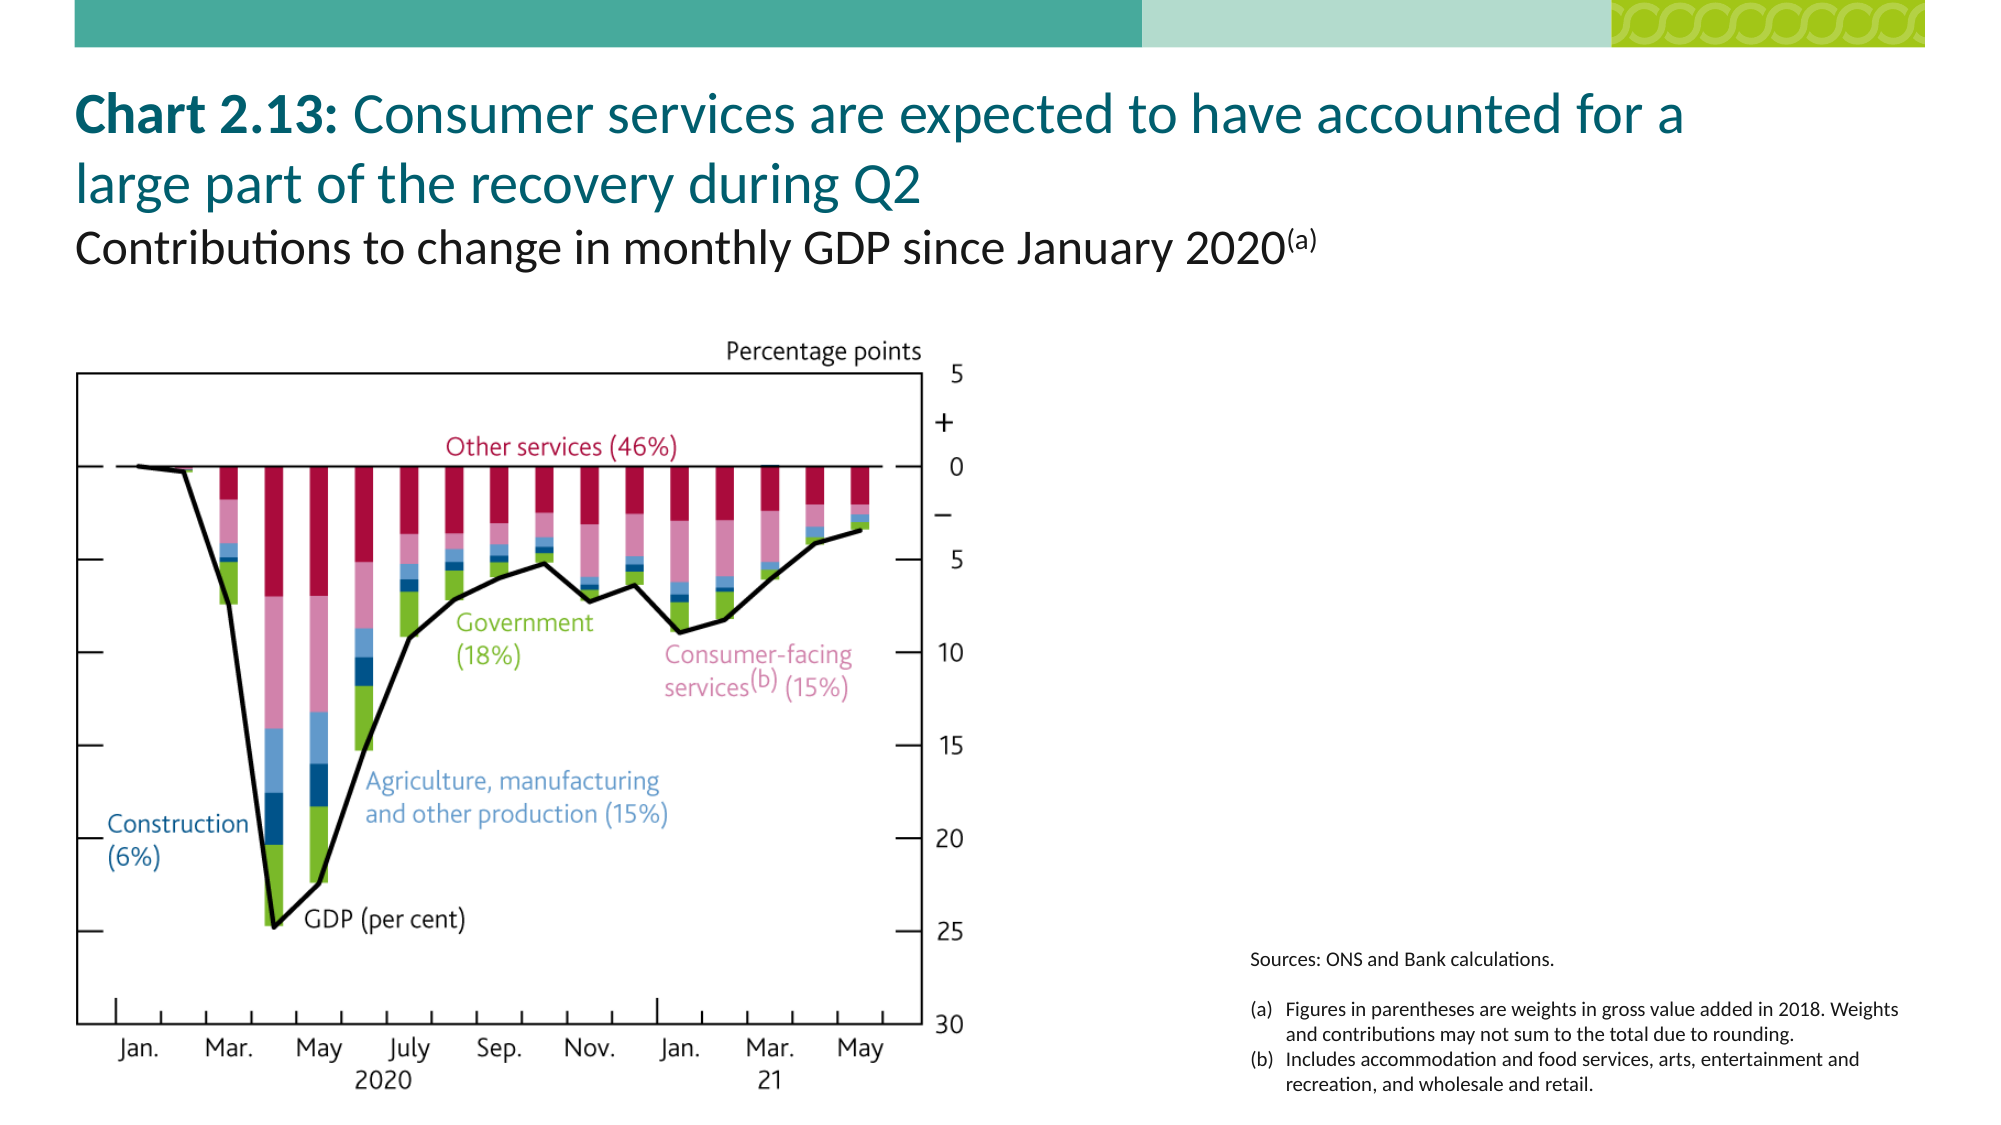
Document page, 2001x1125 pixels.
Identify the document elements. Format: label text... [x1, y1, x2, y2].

list Chart 2.13: Consumer services are expected to have accounted for a large part of the recovery during Q2 Contributions to change in monthly GDP since January 2020(a) [75, 75, 1761, 225]
picture [74, 336, 965, 1096]
list Sources: ONS and Bank calculations. (a) Figures in parentheses are weights in gross value added in 2018. Weights and contributions may not sum to the total due to rounding. (b) Includes accommodation and food services, arts, entertainment and recreation, and wholesale and retail. [1250, 287, 1925, 1125]
